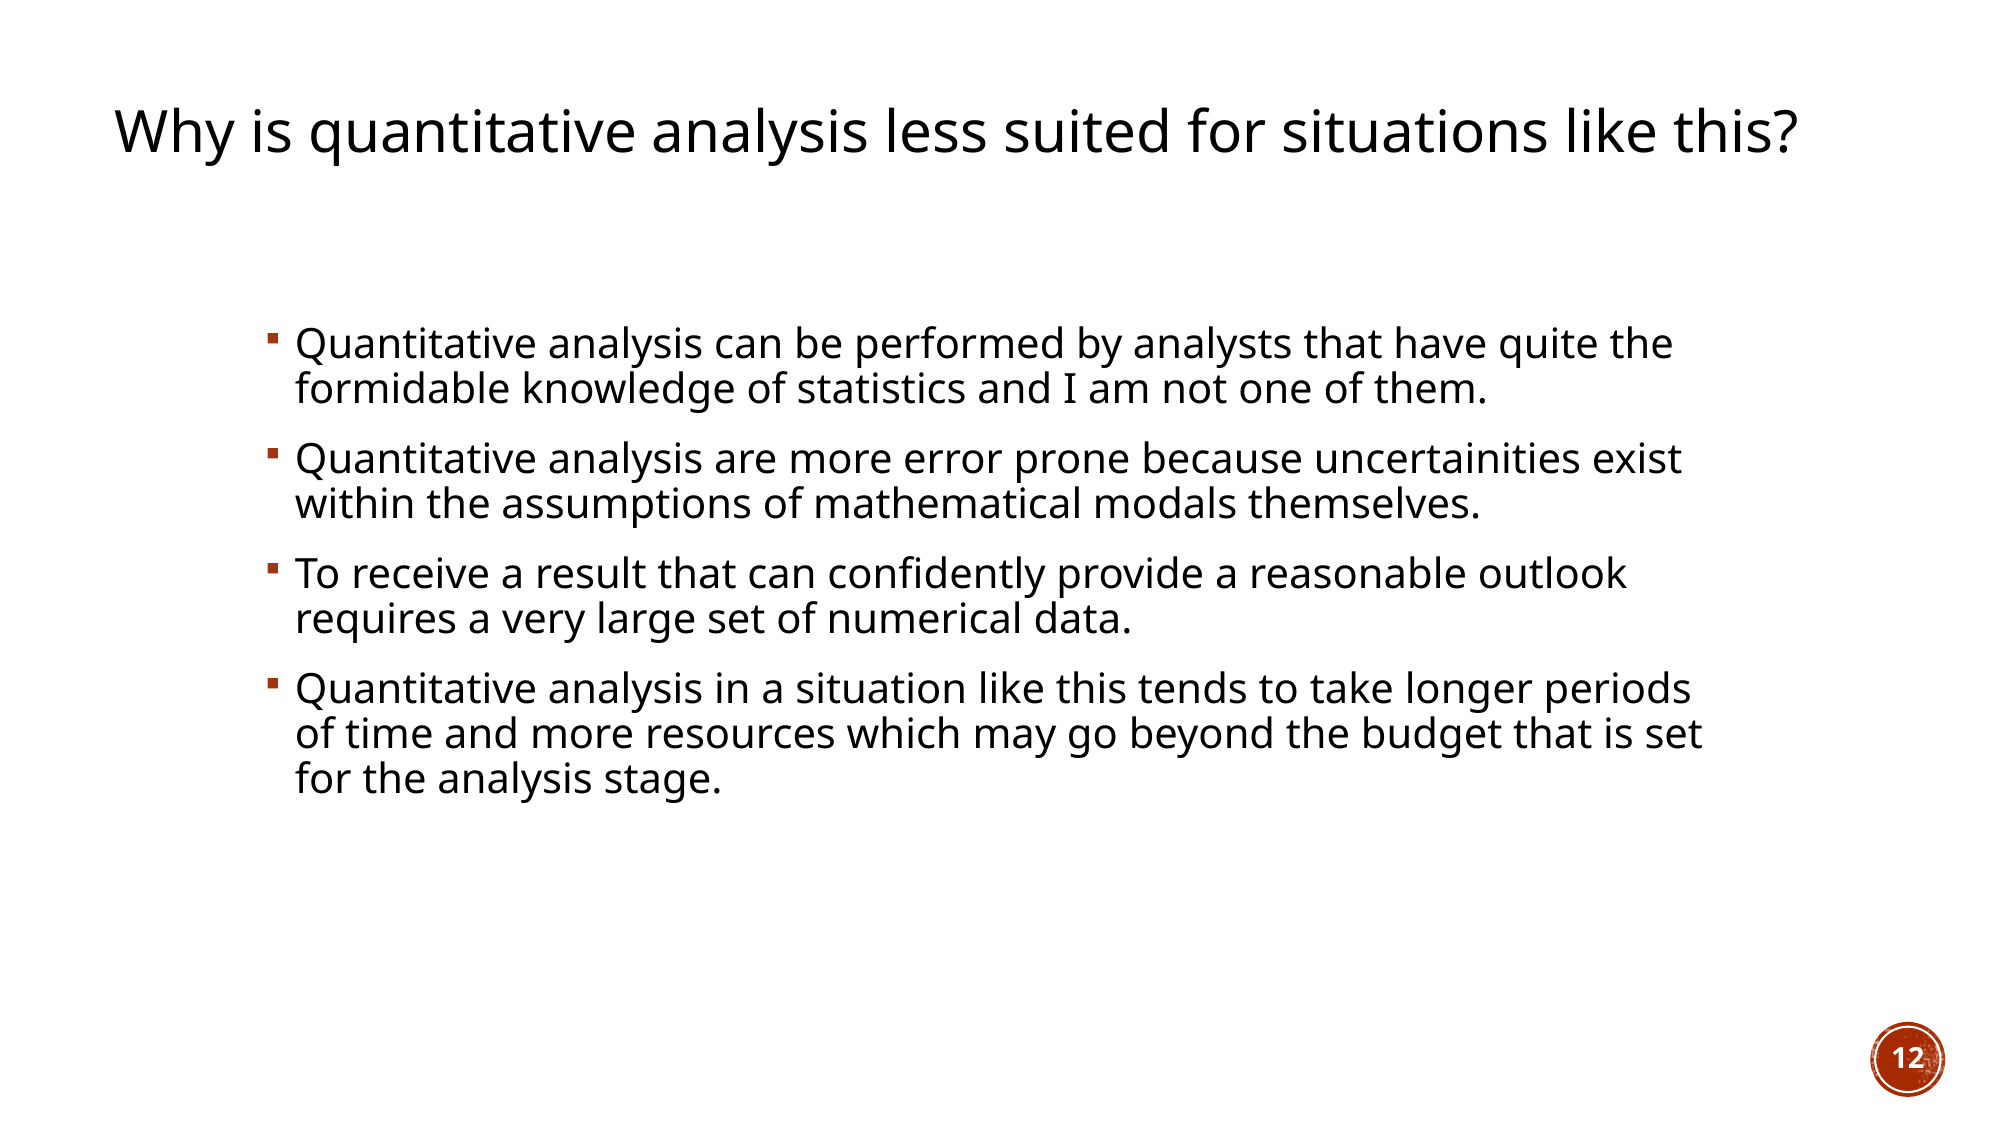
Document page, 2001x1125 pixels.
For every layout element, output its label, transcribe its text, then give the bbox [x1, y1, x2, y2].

list Quantitative analysis can be performed by analysts that have quite the formidable knowledge of statistics and I am not one of them. Quantitative analysis are more error prone because uncertainities exist within the assumptions of mathematical modals themselves. To receive a result that can confidently provide a reasonable outlook requires a very large set of numerical data. Quantitative analysis in a situation like this tends to take longer periods of time and more resources which may go beyond the budget that is set for the analysis stage. [249, 315, 1750, 1016]
slide_number 12 [1855, 1028, 1961, 1089]
title Why is quantitative analysis less suited for situations like this? [99, 45, 1863, 213]
